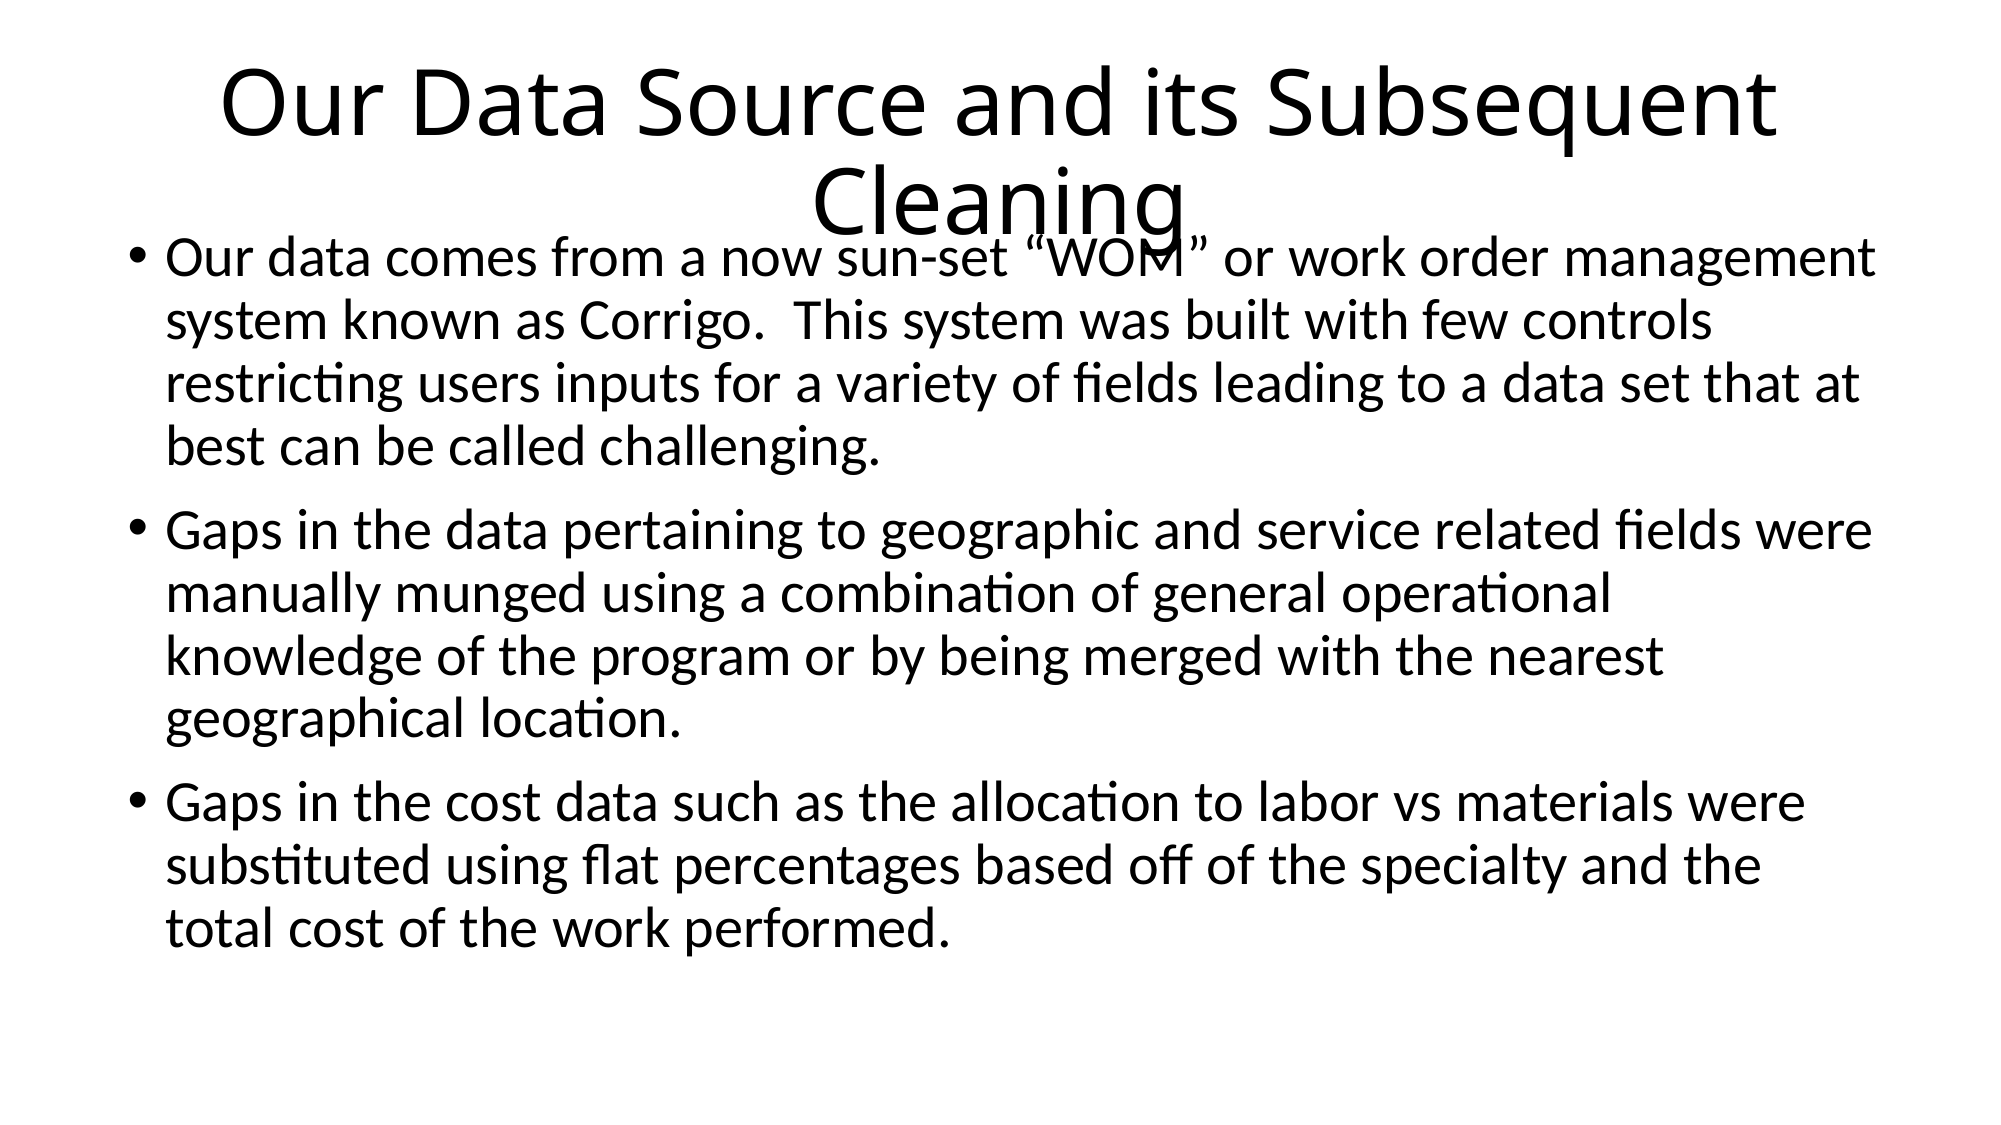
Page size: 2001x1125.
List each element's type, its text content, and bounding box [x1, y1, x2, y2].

text_box Our Data Source and its Subsequent Cleaning [100, 49, 1900, 164]
text_box Our data comes from a now sun-set “WOM” or work order management system known as Corrigo. This system was built with few controls restricting users inputs for a variety of fields leading to a data set that at best can be called challenging. Gaps in the data pertaining to geographic and service related fields were manually munged using a combination of general operational knowledge of the program or by being merged with the nearest geographical location. Gaps in the cost data such as the allocation to labor vs materials were substituted using flat percentages based off of the specialty and the total cost of the work performed. [112, 218, 1900, 1090]
